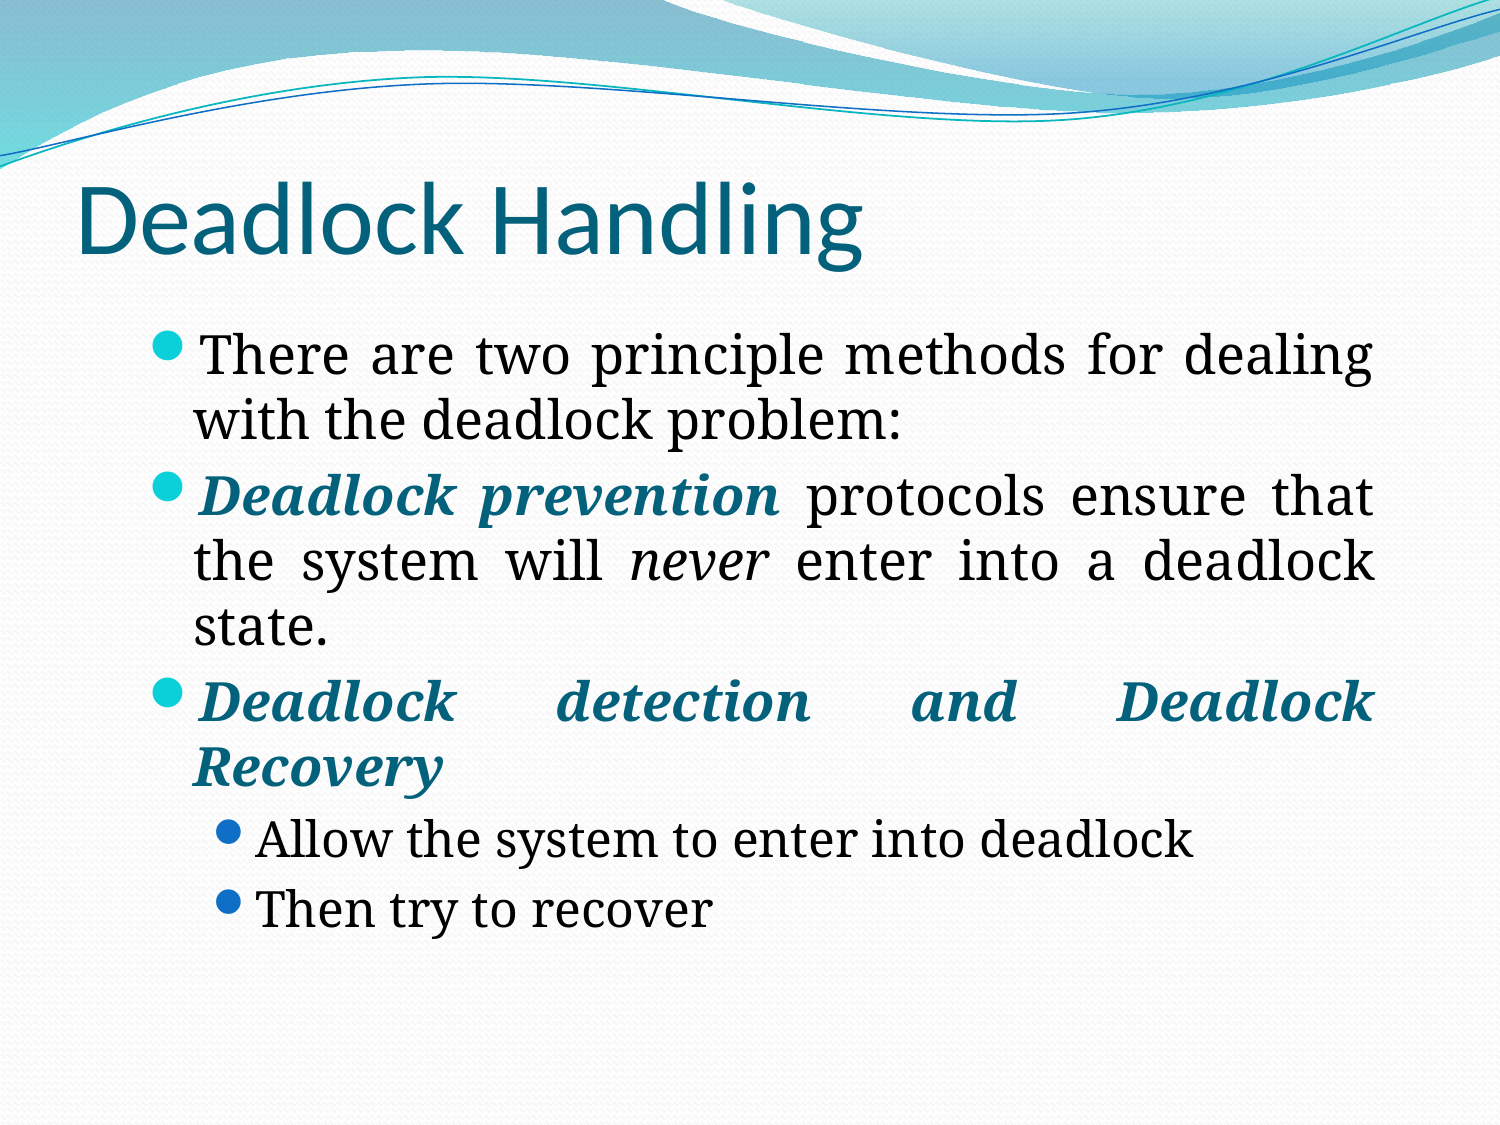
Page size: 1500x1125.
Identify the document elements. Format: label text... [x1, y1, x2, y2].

list There are two principle methods for dealing with the deadlock problem: Deadlock prevention protocols ensure that the system will never enter into a deadlock state. Deadlock detection and Deadlock Recovery Allow the system to enter into deadlock Then try to recover [133, 312, 1391, 988]
title Deadlock Handling [75, 87, 1438, 275]
